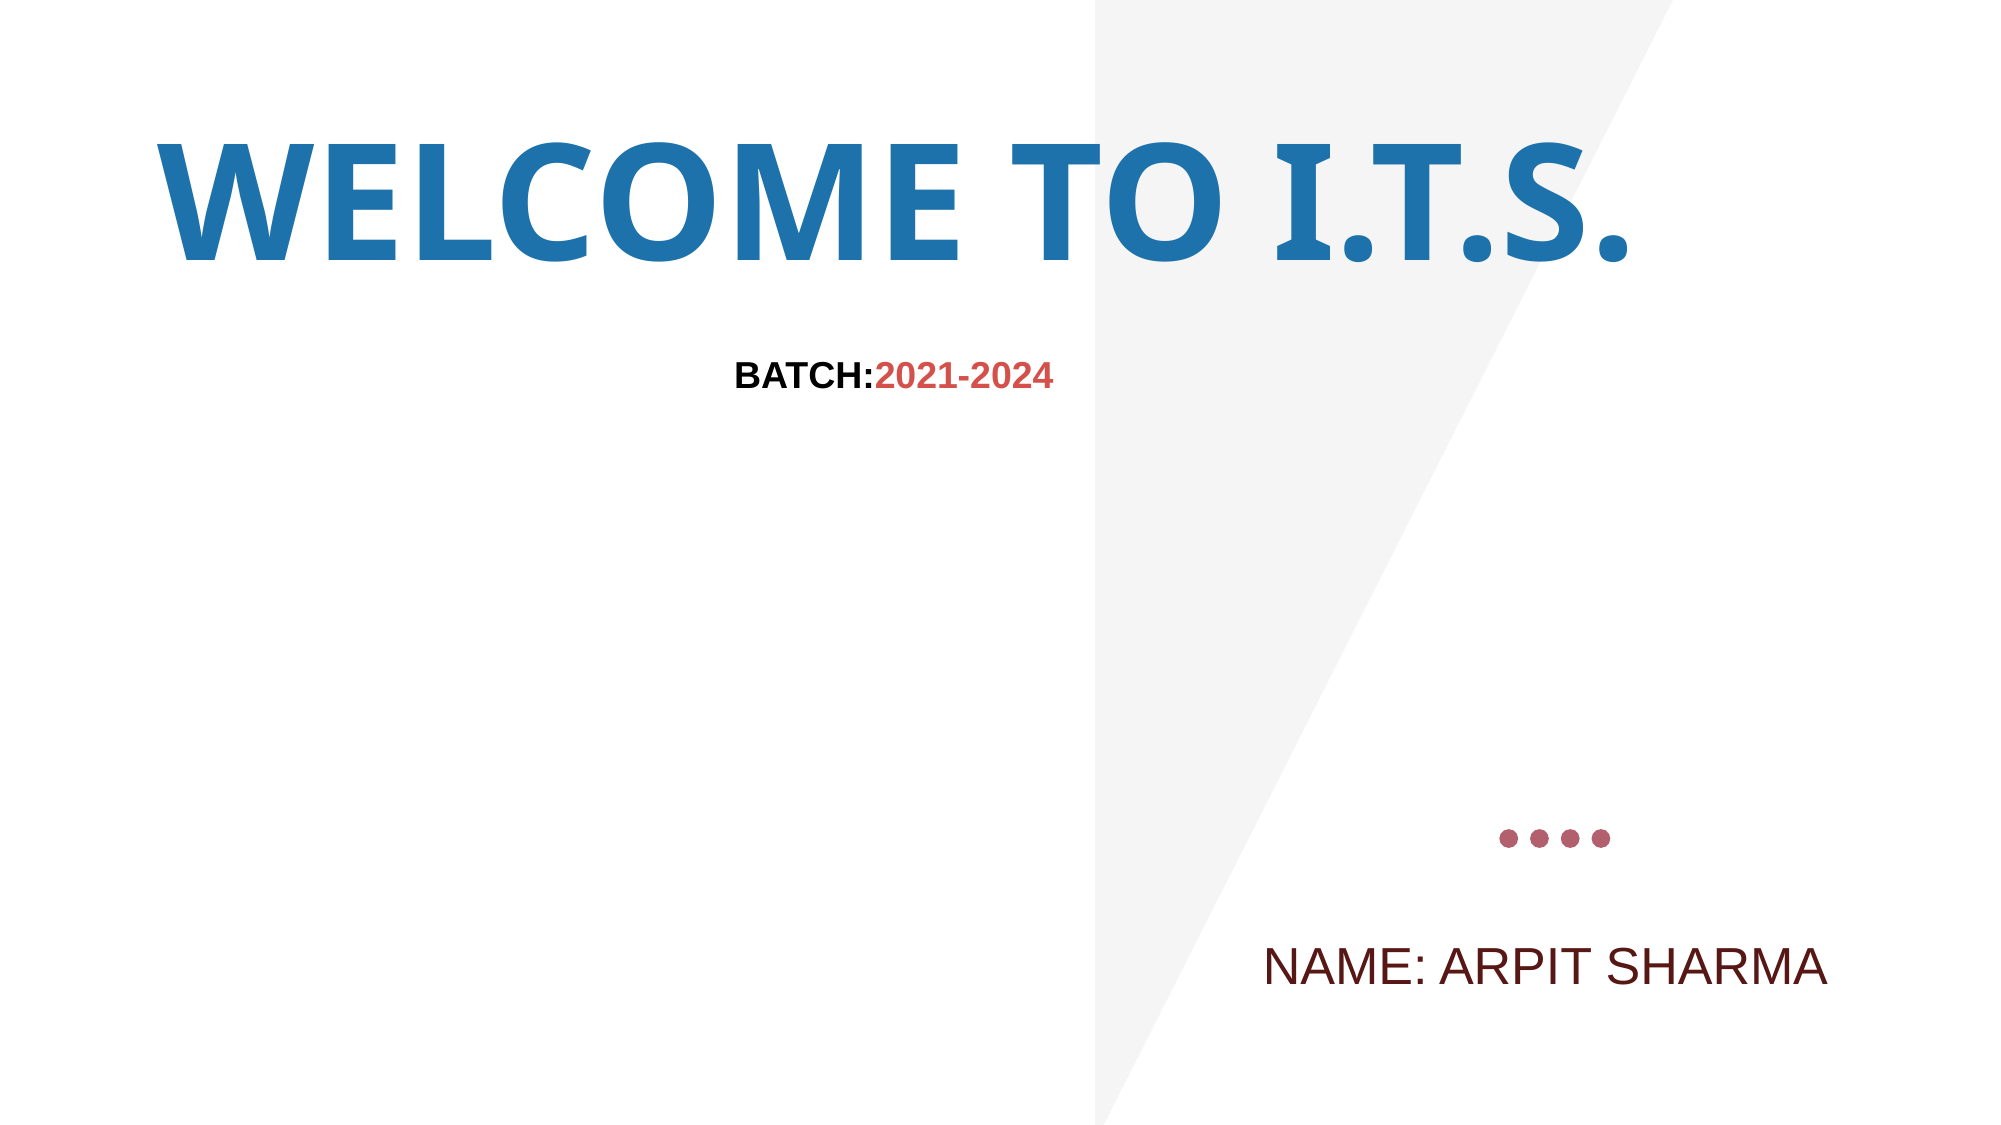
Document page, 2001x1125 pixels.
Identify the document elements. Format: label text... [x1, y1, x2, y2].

text_box BATCH:2021-2024 [719, 343, 1263, 404]
text_box NAME: ARPIT SHARMA [1247, 925, 2000, 1003]
text_box WELCOME TO I.T.S. [142, 90, 1840, 301]
